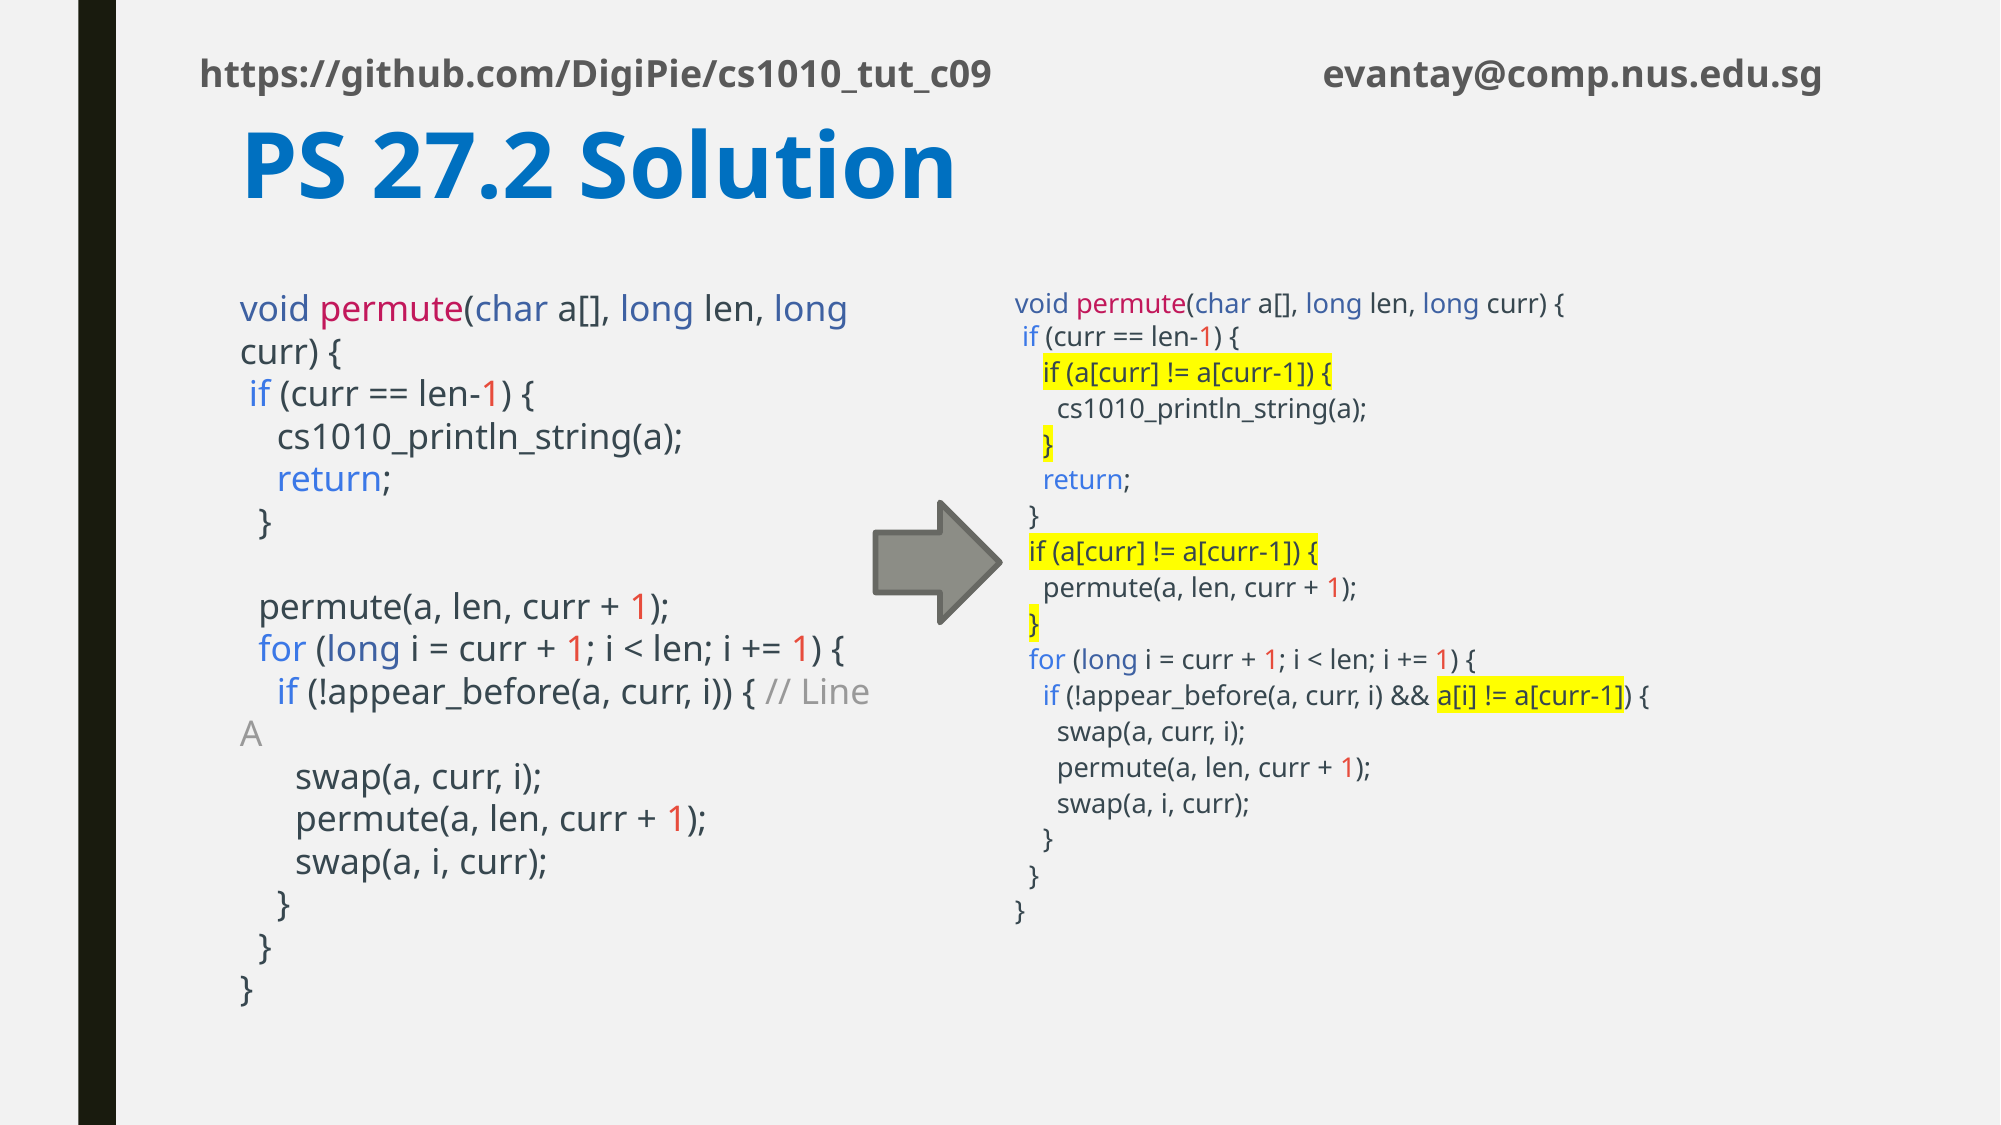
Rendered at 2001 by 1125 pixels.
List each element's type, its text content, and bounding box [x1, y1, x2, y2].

text_box void permute(char a[], long len, long curr) { if (curr == len-1) { if (a[curr] != a[curr-1]) { cs1010_println_string(a); } return; } if (a[curr] != a[curr-1]) { permute(a, len, curr + 1); } for (long i = curr + 1; i < len; i += 1) { if (!appear_before(a, curr, i) && a[i] != a[curr-1]) { swap(a, curr, i); permute(a, len, curr + 1); swap(a, i, curr); } } } [999, 278, 1800, 938]
text_box void permute(char a[], long len, long curr) { if (curr == len-1) { cs1010_println_string(a); return; } permute(a, len, curr + 1); for (long i = curr + 1; i < len; i += 1) { if (!appear_before(a, curr, i)) { // Line A swap(a, curr, i); permute(a, len, curr + 1); swap(a, i, curr); } } } [225, 278, 899, 1017]
title PS 27.2 Solution [225, 112, 1800, 279]
text_box [872, 499, 1003, 626]
